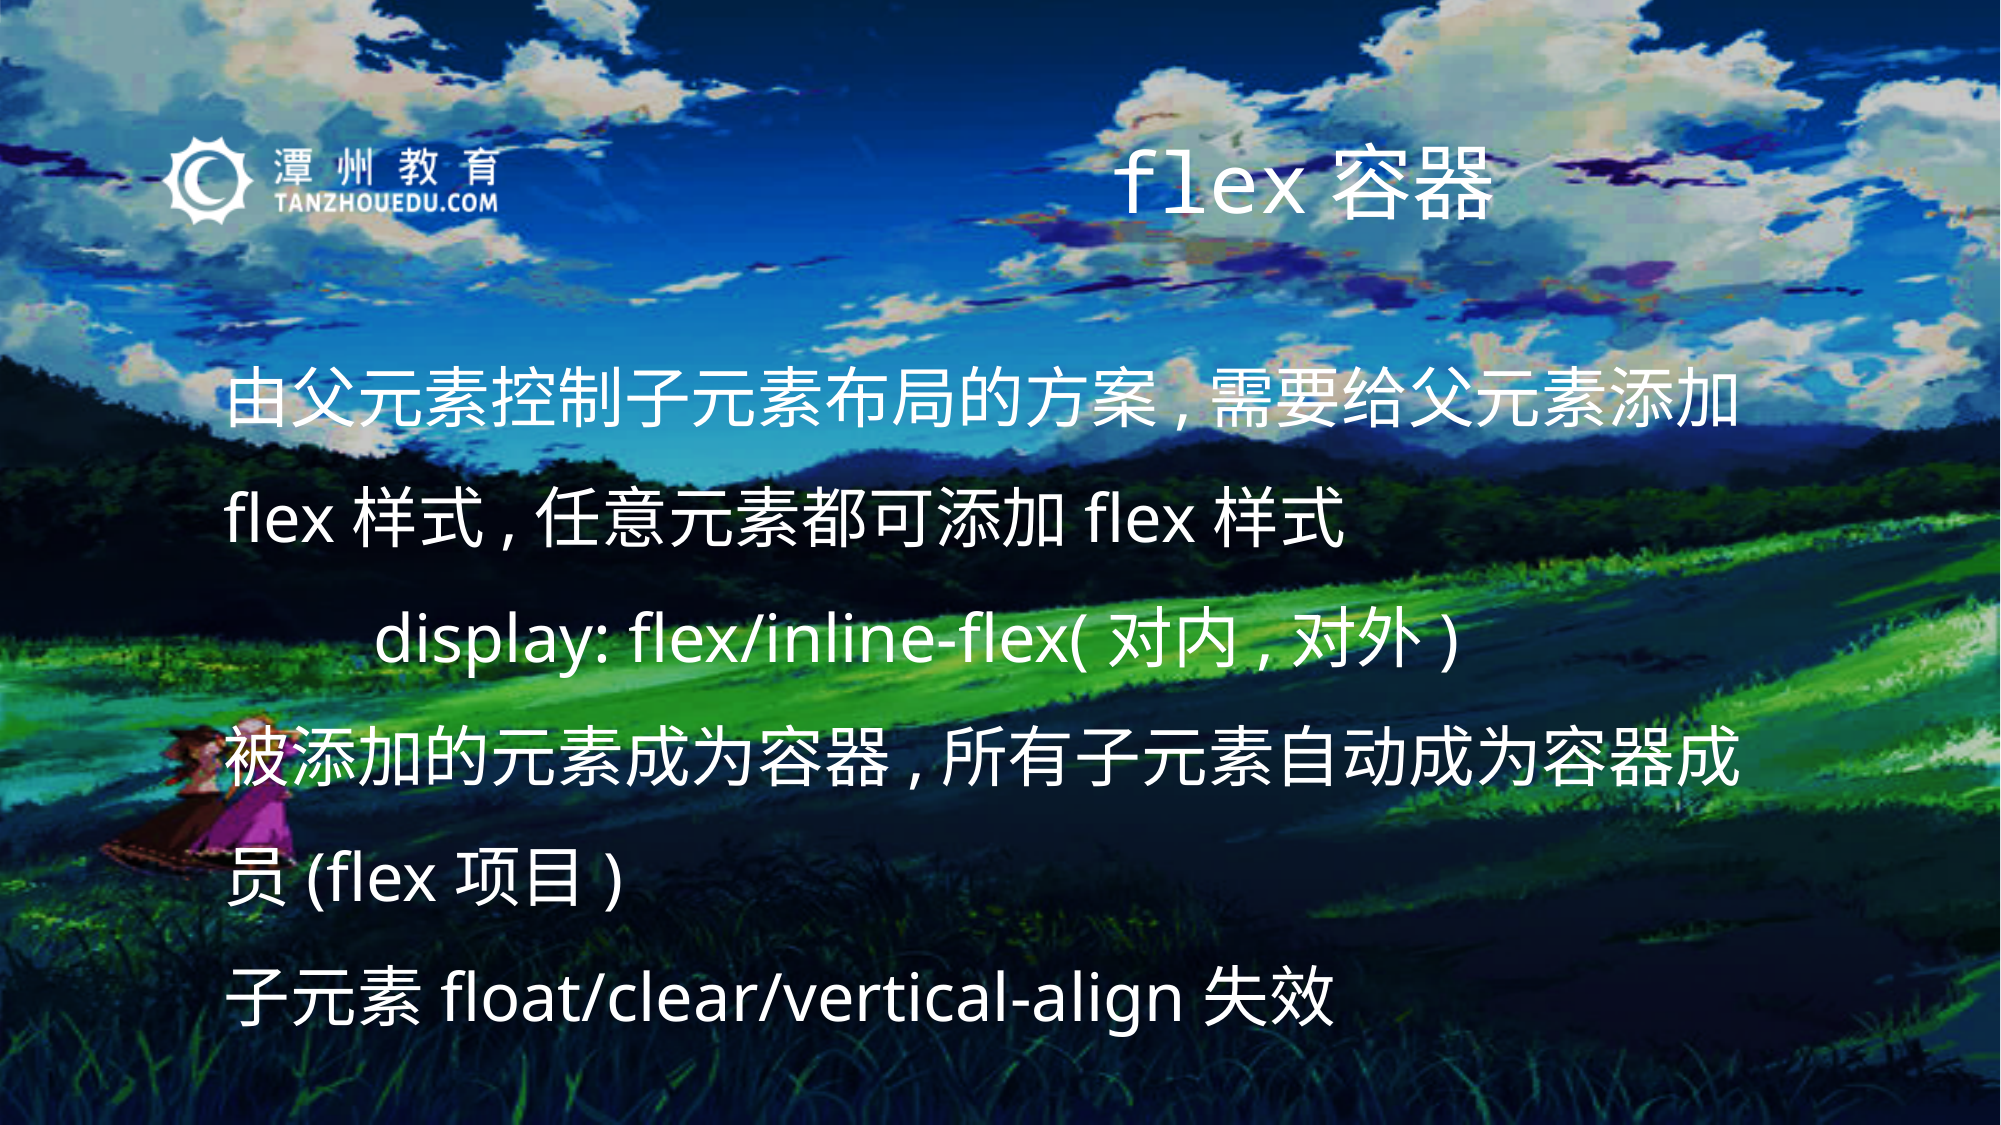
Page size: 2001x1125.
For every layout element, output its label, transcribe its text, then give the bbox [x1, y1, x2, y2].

text_box flex容器 [793, 122, 1812, 238]
picture [0, 0, 2001, 1125]
text_box 由父元素控制子元素布局的方案,需要给父元素添加flex样式,任意元素都可添加flex样式 display: flex/inline-flex(对内,对外) 被添加的元素成为容器,所有子元素自动成为容器成员(flex项目) 子元素float/clear/vertical-align失效 [208, 308, 1812, 1043]
